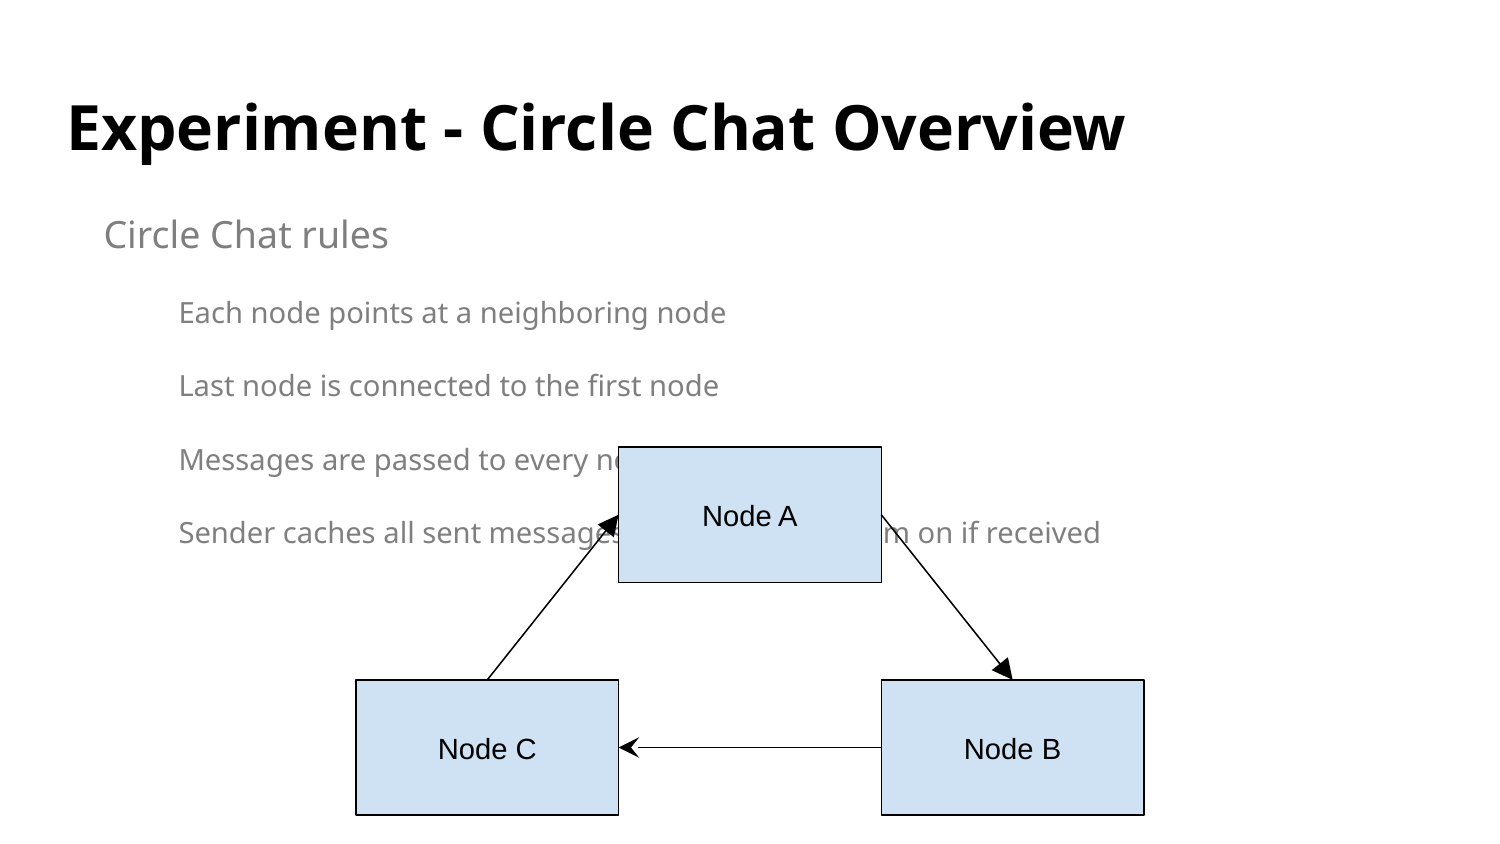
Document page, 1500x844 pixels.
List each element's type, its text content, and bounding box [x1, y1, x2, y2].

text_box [881, 514, 1013, 681]
title Experiment - Circle Chat Overview [51, 72, 1449, 176]
list Circle Chat rules Each node points at a neighboring node Last node is connected to the first node Messages are passed to every neighbor node Sender caches all sent messages, does not pass them on if received [51, 189, 1449, 750]
text_box Node B [881, 679, 1145, 816]
text_box Node A [618, 447, 882, 583]
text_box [486, 514, 619, 681]
text_box Node C [355, 679, 619, 816]
